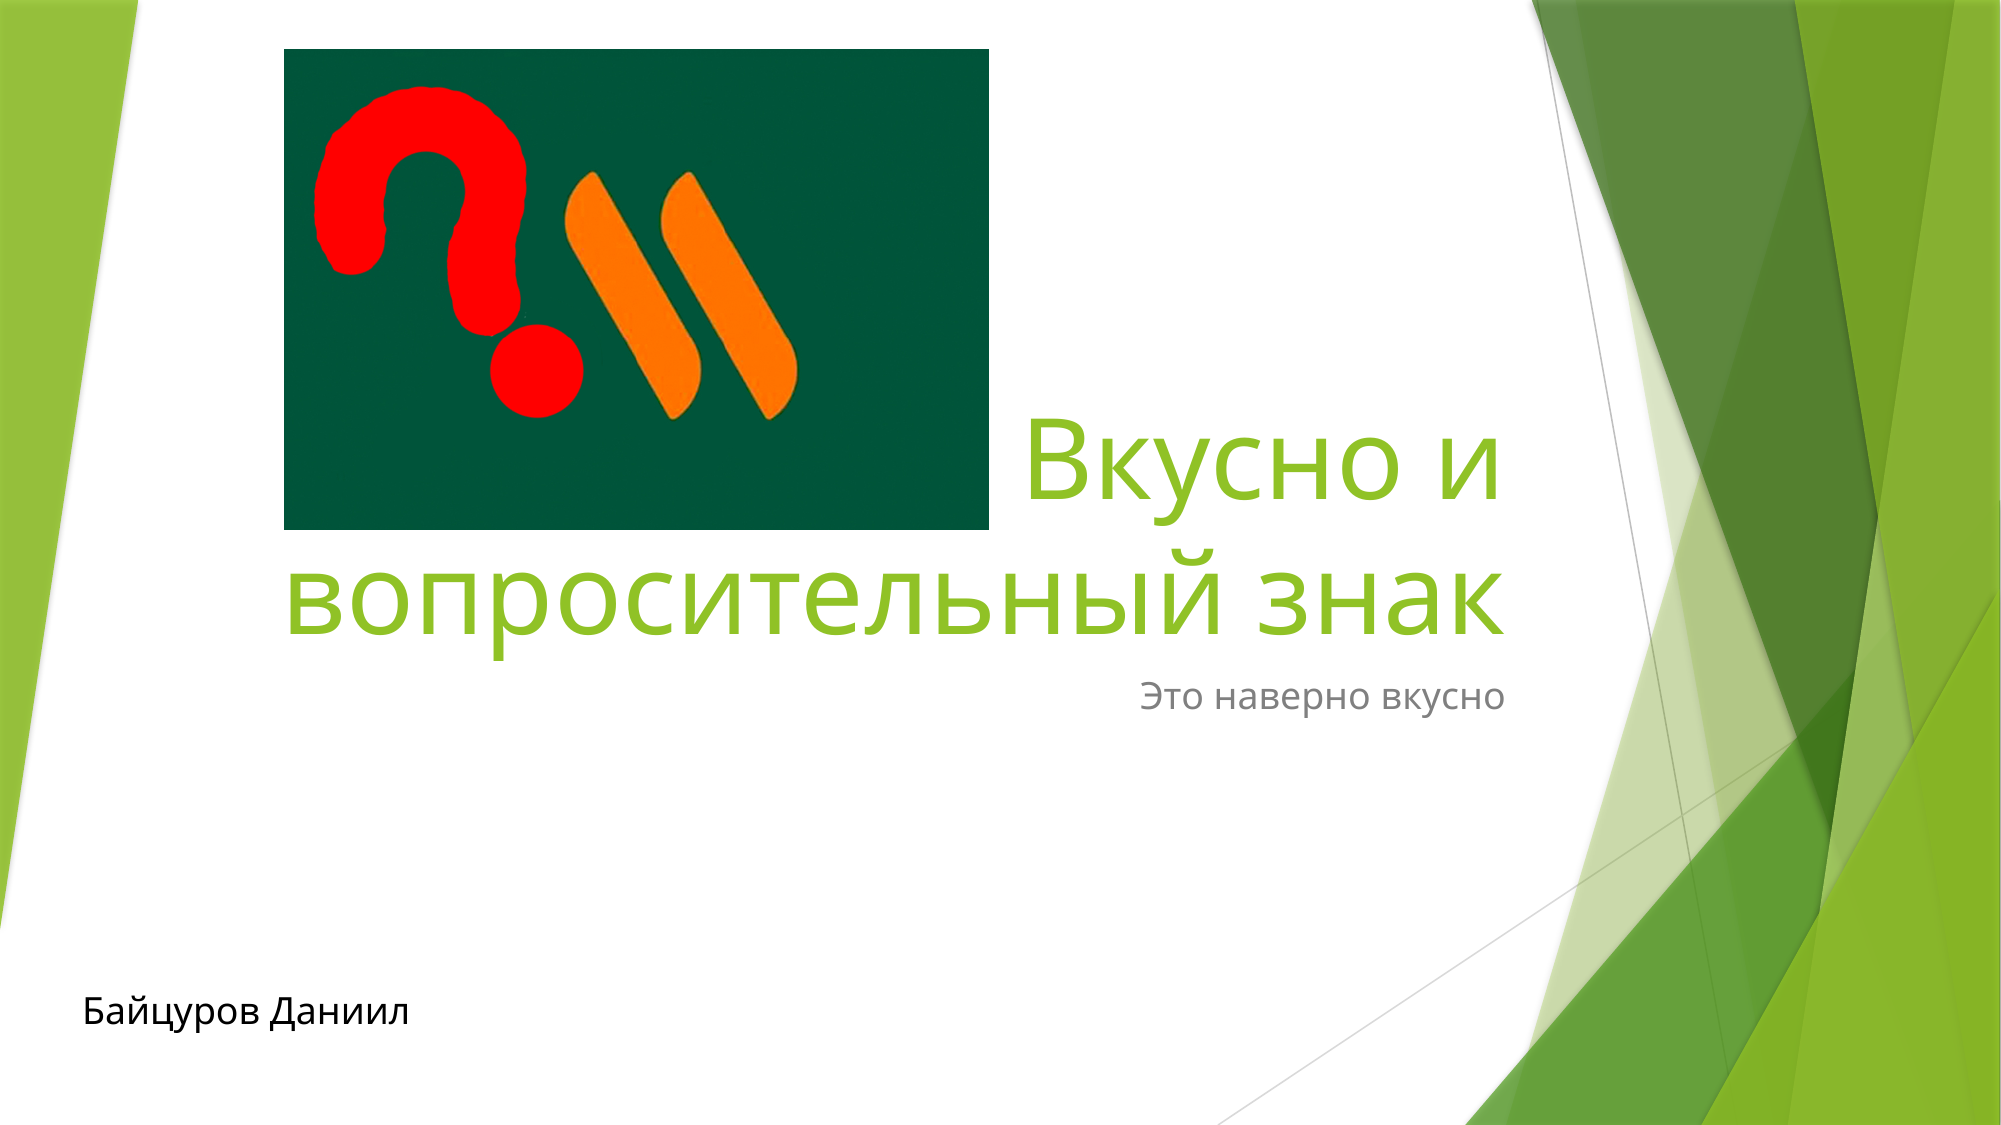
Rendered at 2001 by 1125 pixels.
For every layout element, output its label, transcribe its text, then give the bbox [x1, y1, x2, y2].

subtitle Это наверно вкусно [247, 664, 1522, 845]
picture [283, 48, 990, 530]
text_box Байцуров Даниил [67, 979, 651, 1040]
title Вкусно и вопросительный знак [247, 394, 1522, 664]
